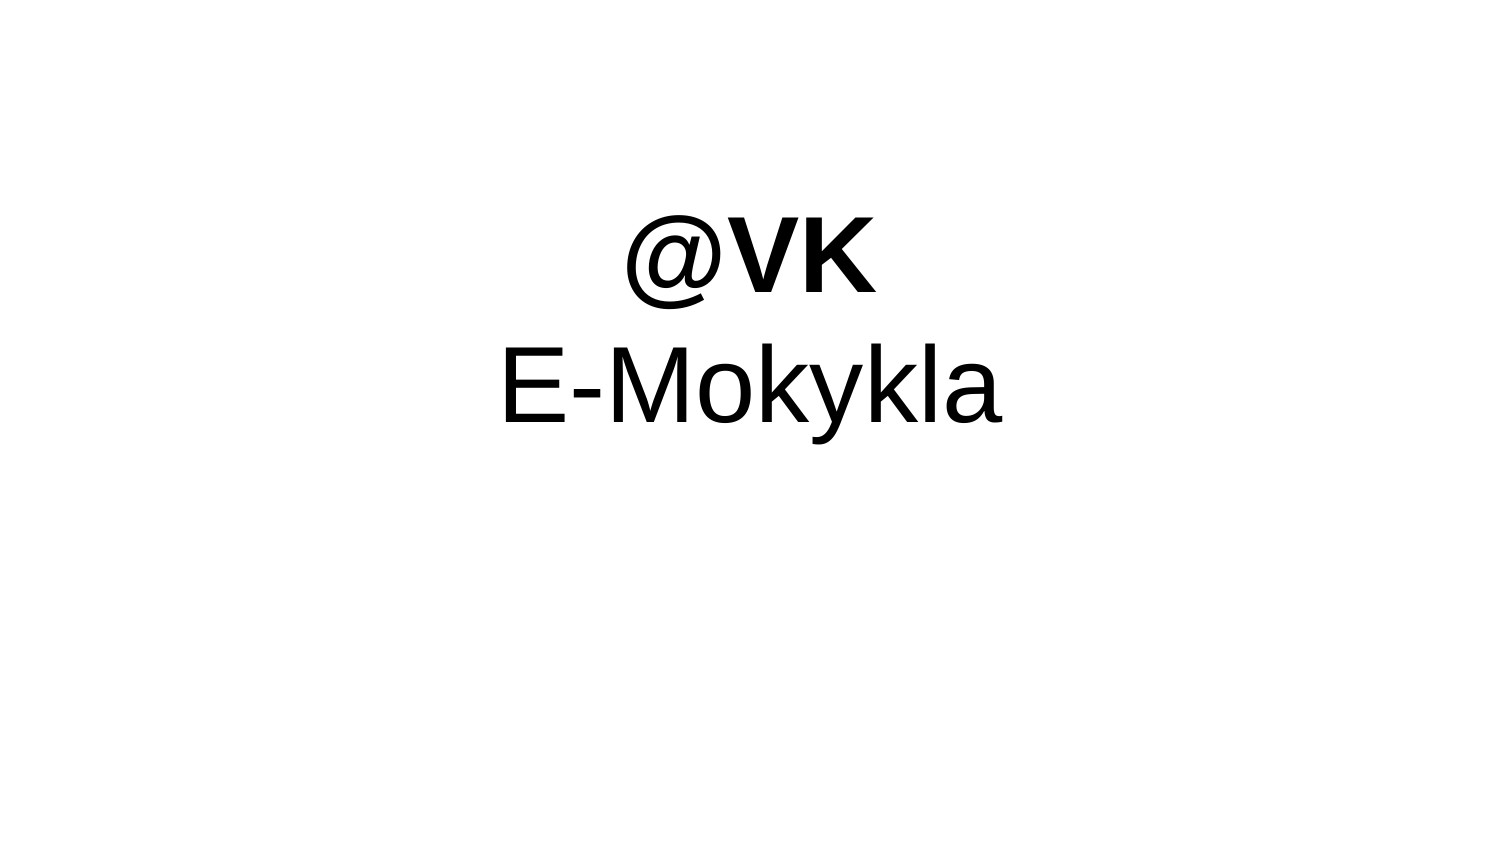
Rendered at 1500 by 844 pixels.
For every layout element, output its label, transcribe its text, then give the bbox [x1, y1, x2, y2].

title @VK E-Mokykla [51, 122, 1449, 459]
